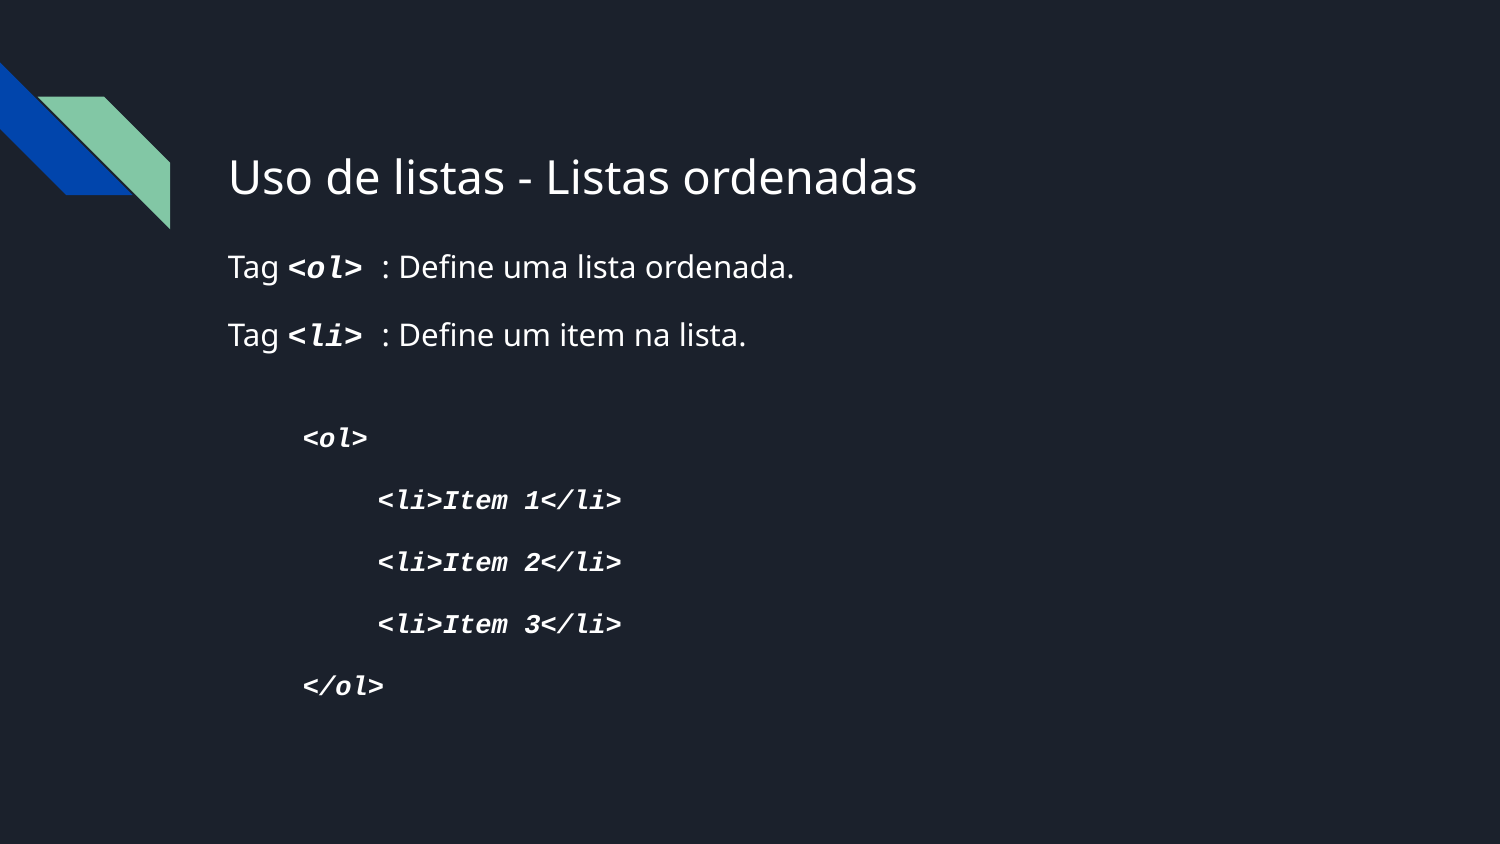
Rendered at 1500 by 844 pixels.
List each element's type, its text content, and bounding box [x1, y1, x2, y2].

list Tag <ol> : Define uma lista ordenada. Tag <li> : Define um item na lista. <ol> <li>Item 1</li> <li>Item 2</li> <li>Item 3</li> </ol> [212, 226, 1368, 771]
title Uso de listas - Listas ordenadas [212, 104, 1368, 226]
